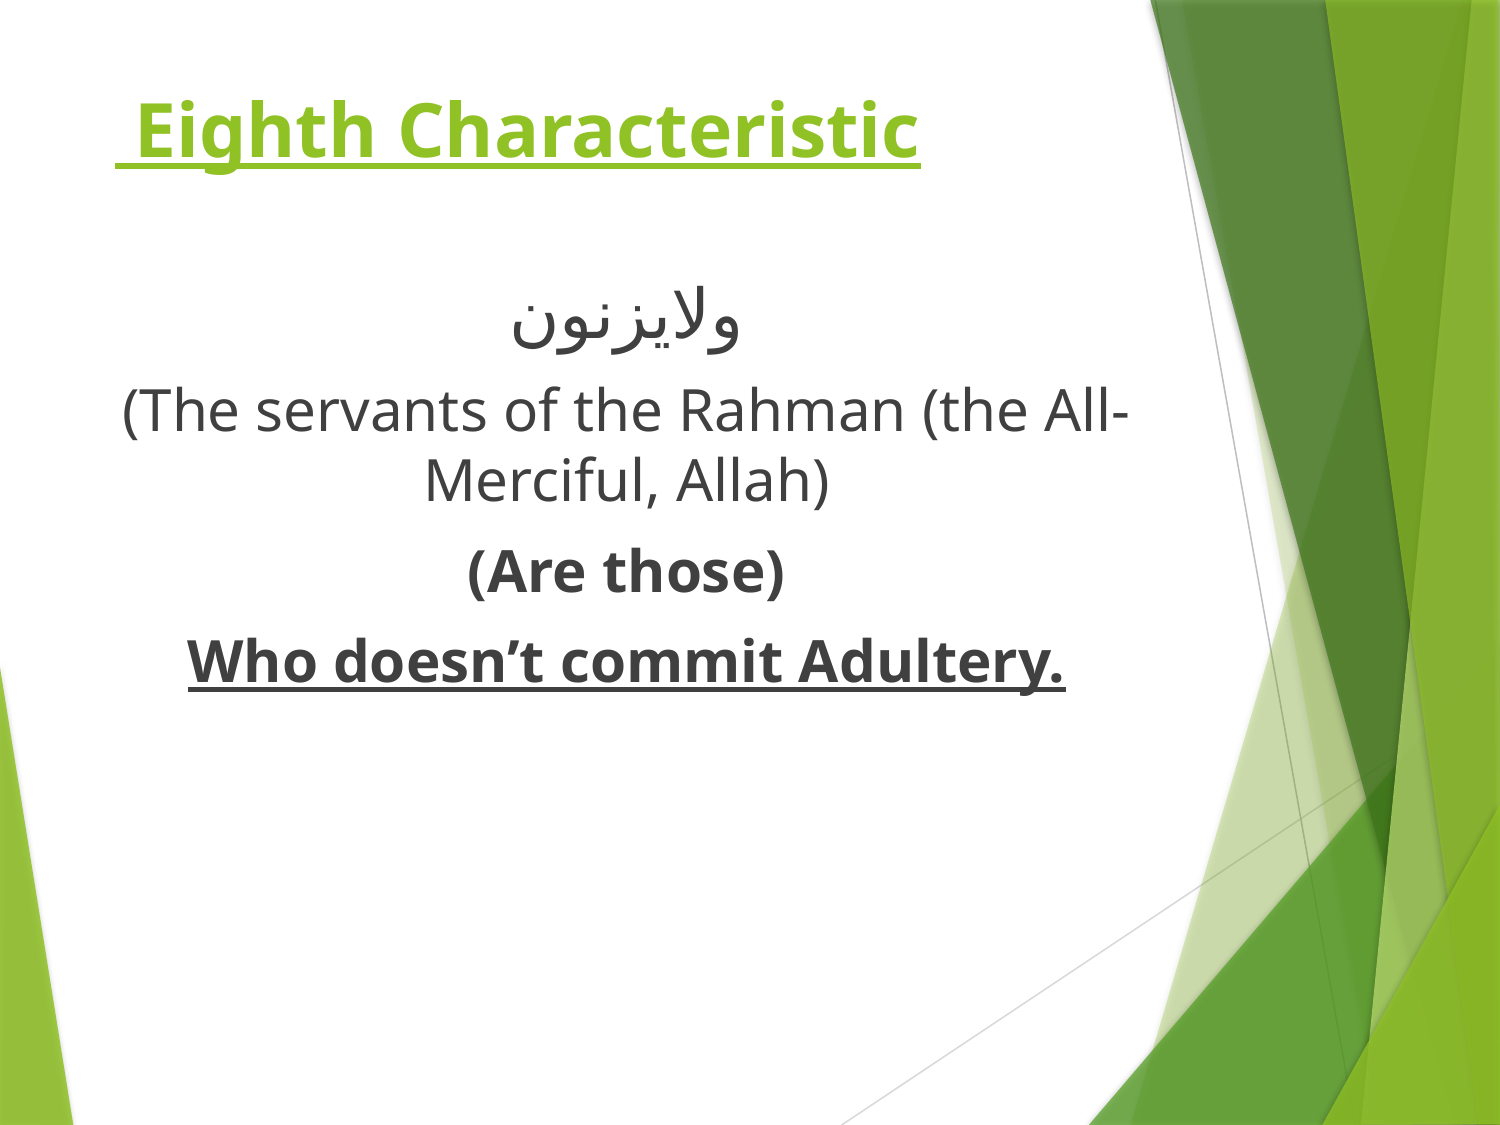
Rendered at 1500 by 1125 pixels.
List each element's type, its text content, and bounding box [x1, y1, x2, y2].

list ولايزنون (The servants of the Rahman (the All-Merciful, Allah) (Are those) Who doesn’t commit Adultery. [105, 262, 1148, 900]
title Eighth Characteristic [99, 75, 1050, 213]
